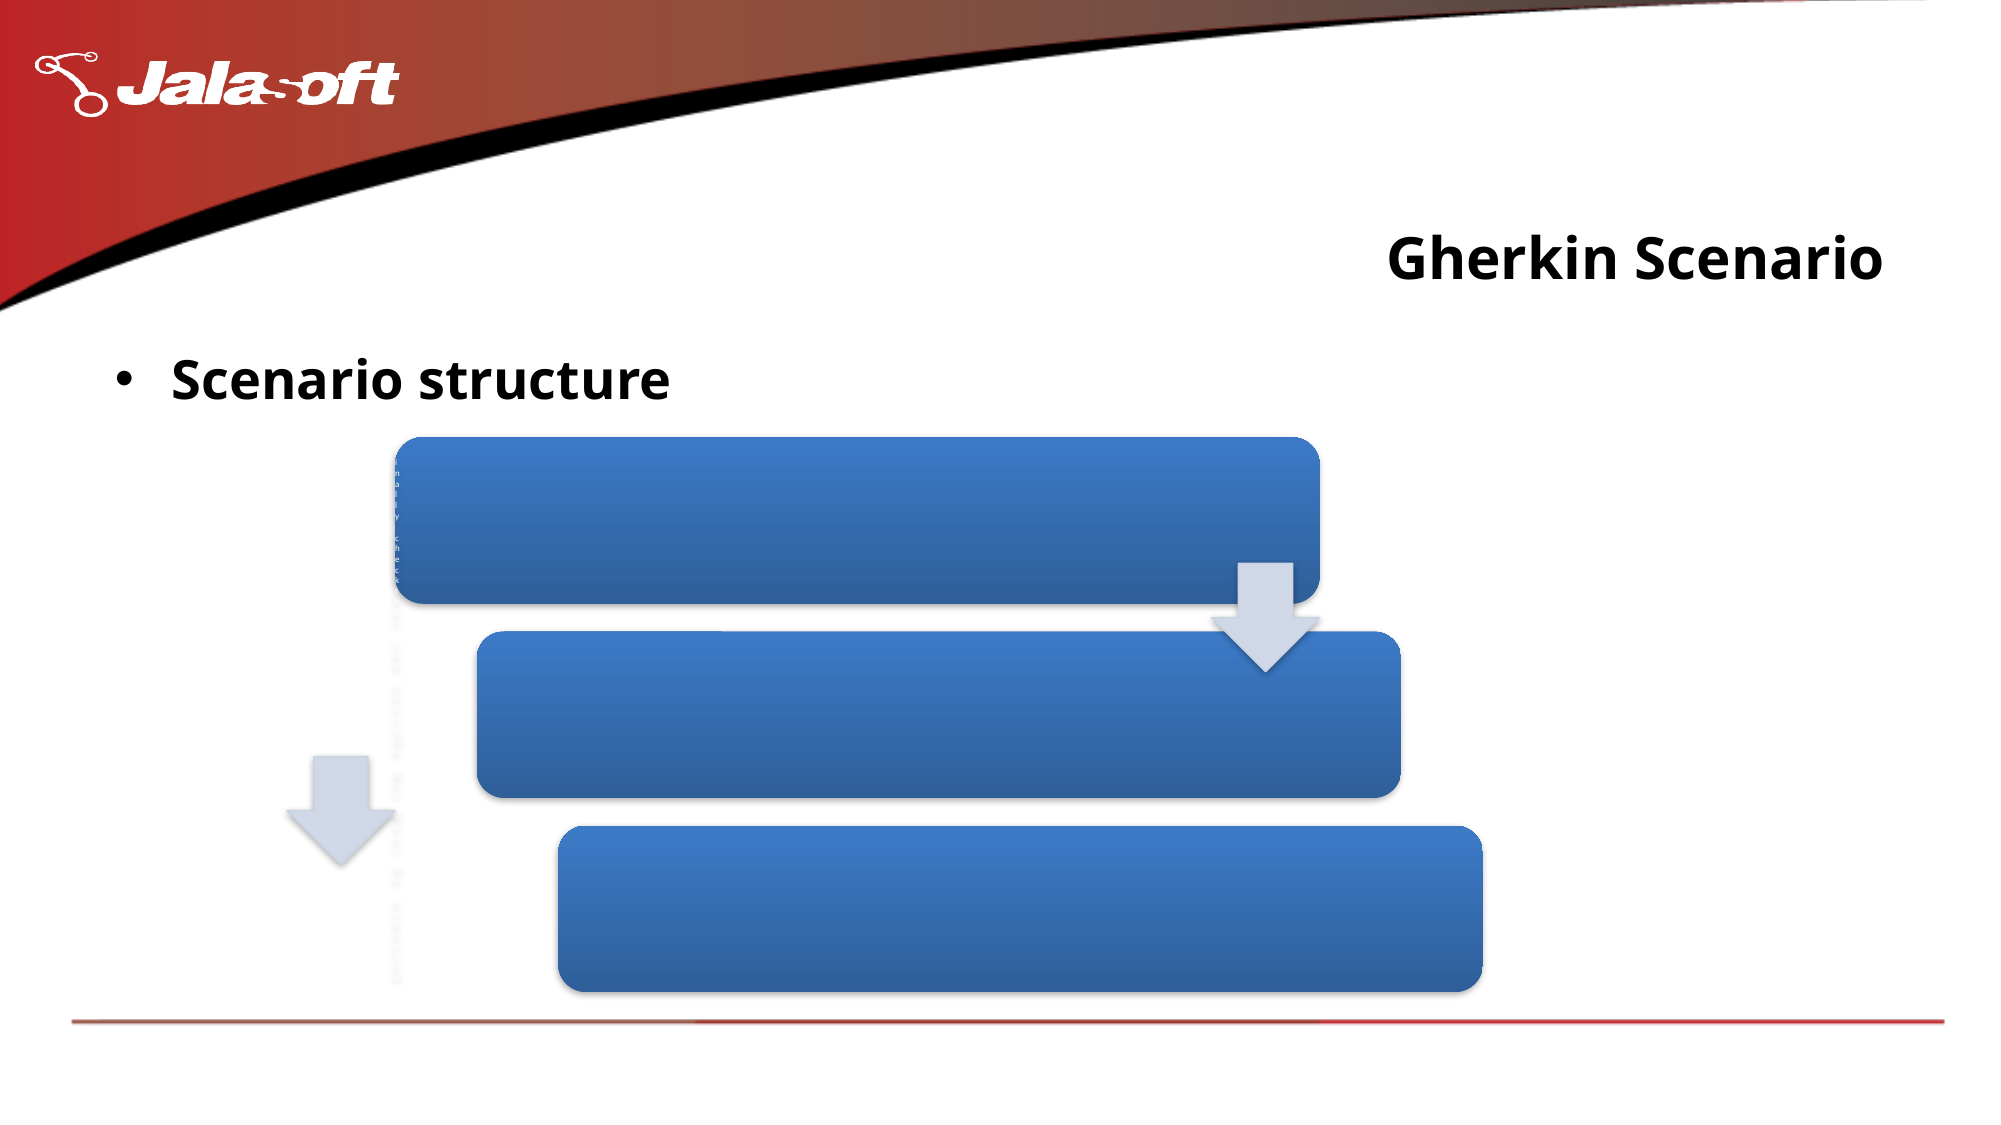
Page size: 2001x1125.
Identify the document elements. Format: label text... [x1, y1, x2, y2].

list Scenario structure [99, 337, 1900, 1013]
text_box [394, 437, 1484, 993]
title Gherkin Scenario [433, 187, 1900, 325]
picture [0, 0, 2000, 1125]
